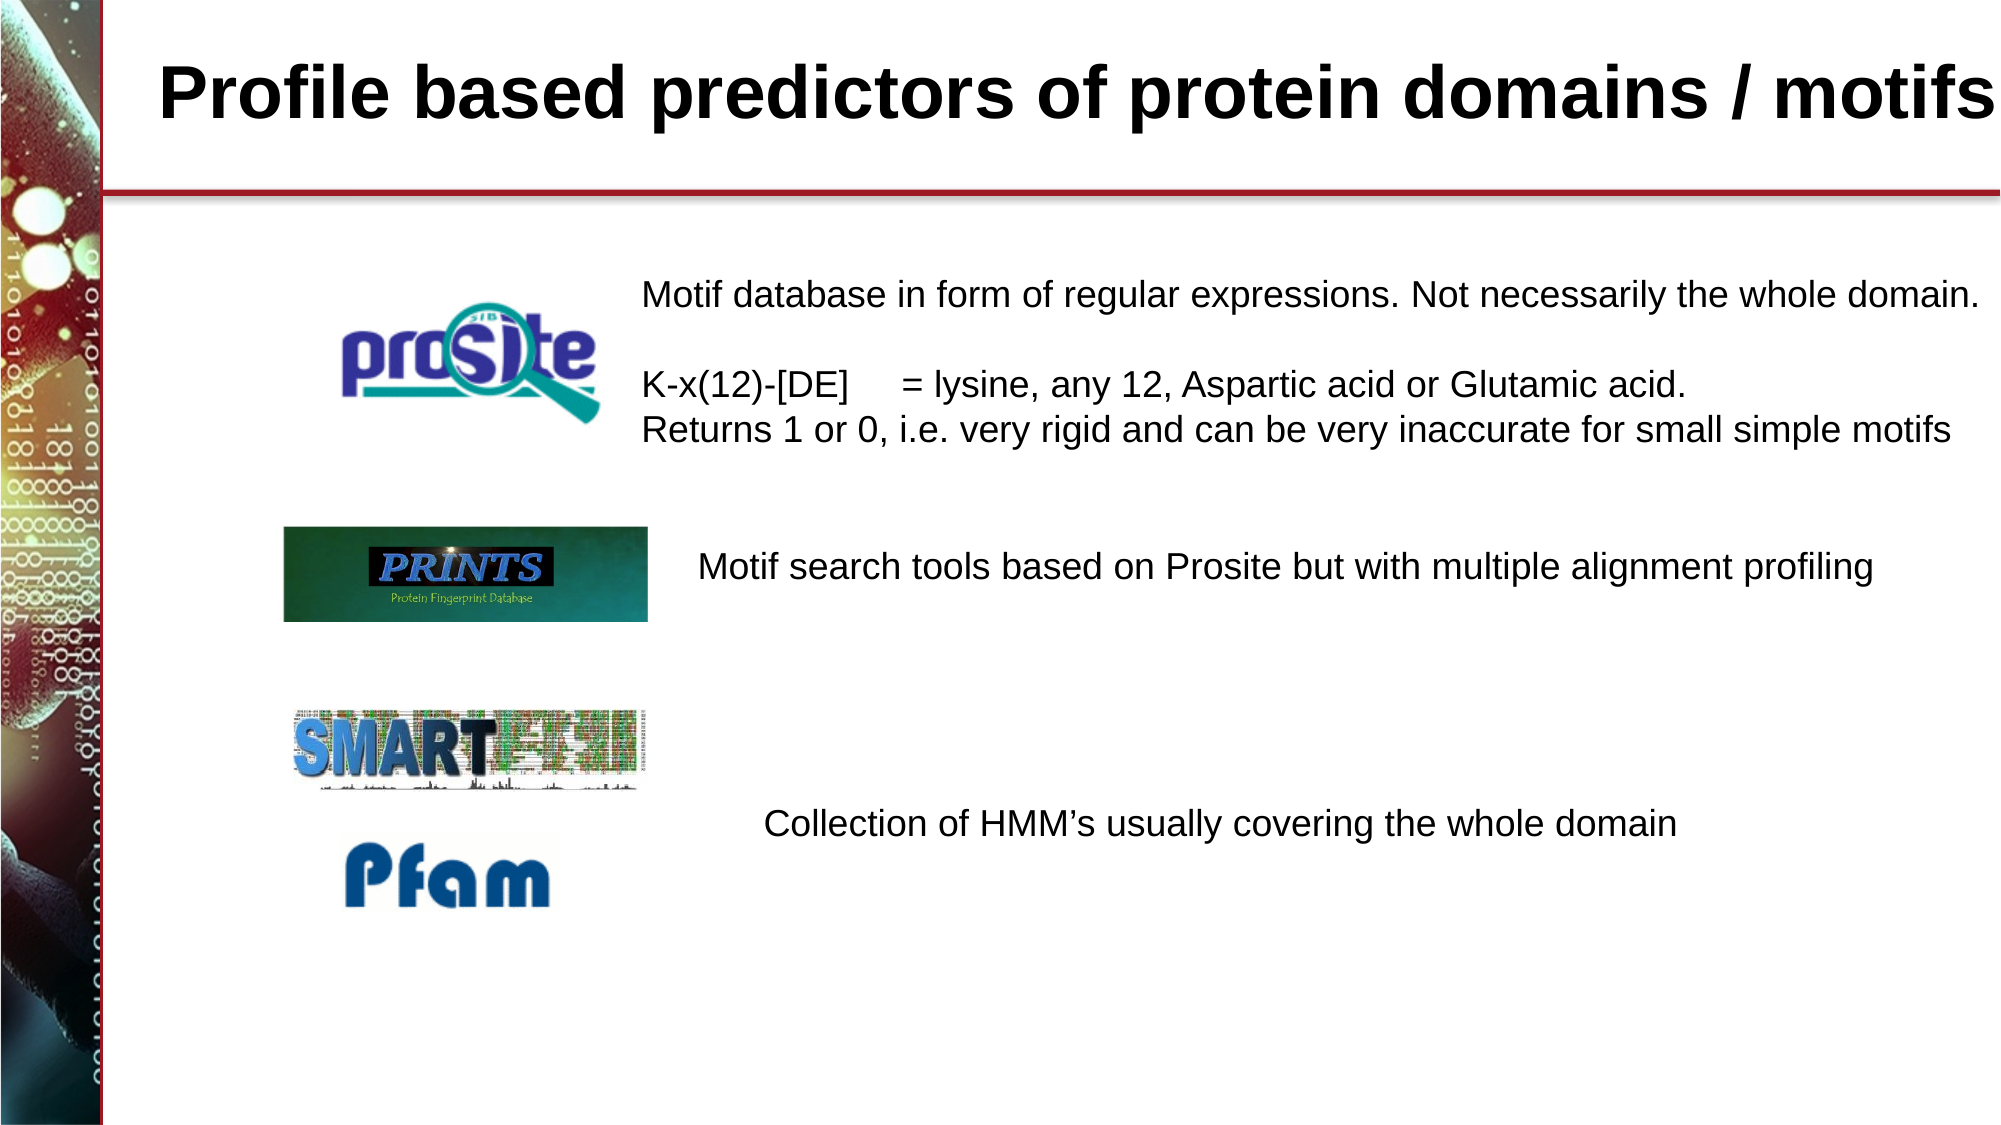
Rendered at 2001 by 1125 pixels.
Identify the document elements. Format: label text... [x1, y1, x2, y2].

text_box Collection of HMM’s usually covering the whole domain [748, 791, 1693, 852]
text_box Motif database in form of regular expressions. Not necessarily the whole domain. K-x(12)-[DE] = lysine, any 12, Aspartic acid or Glutamic acid. Returns 1 or 0, i.e. very rigid and can be very inaccurate for small simple motifs [626, 262, 1996, 458]
picture [282, 525, 648, 622]
picture [312, 286, 619, 435]
text_box Motif search tools based on Prosite but with multiple alignment profiling [682, 534, 1890, 595]
picture [1, 1, 100, 1124]
picture [324, 824, 567, 914]
text_box Profile based predictors of protein domains / motifs [122, 35, 2000, 141]
picture [292, 708, 647, 792]
